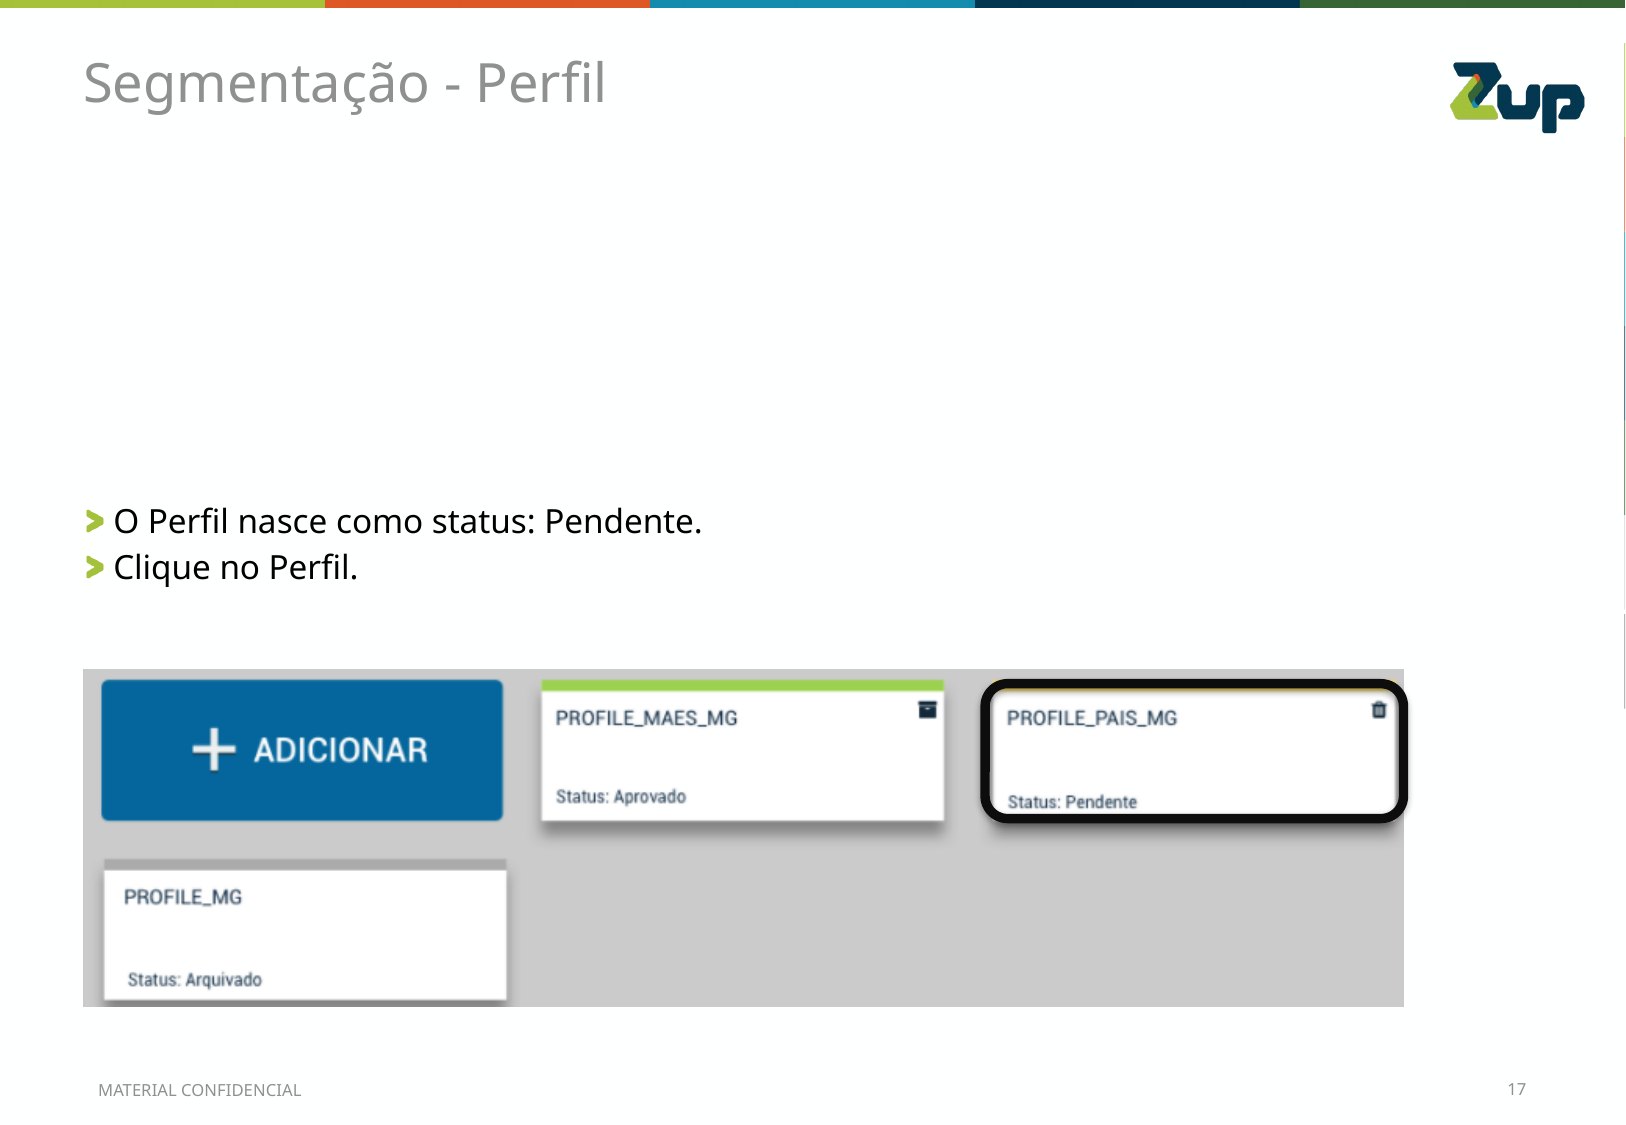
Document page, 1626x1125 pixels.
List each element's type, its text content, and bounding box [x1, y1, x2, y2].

text_box O Perfil nasce como status: Pendente. Clique no Perfil. [83, 500, 1542, 610]
slide_number 17 [1462, 1066, 1542, 1114]
picture [1556, 99, 1585, 134]
picture [82, 669, 1404, 1008]
picture [1449, 60, 1585, 134]
picture [83, 508, 106, 533]
footer MATERIAL CONFIDENCIAL [83, 1066, 1462, 1114]
picture [83, 554, 106, 579]
title Segmentação - Perfil [83, 58, 1363, 166]
picture [0, 0, 974, 8]
picture [1300, 0, 1625, 8]
